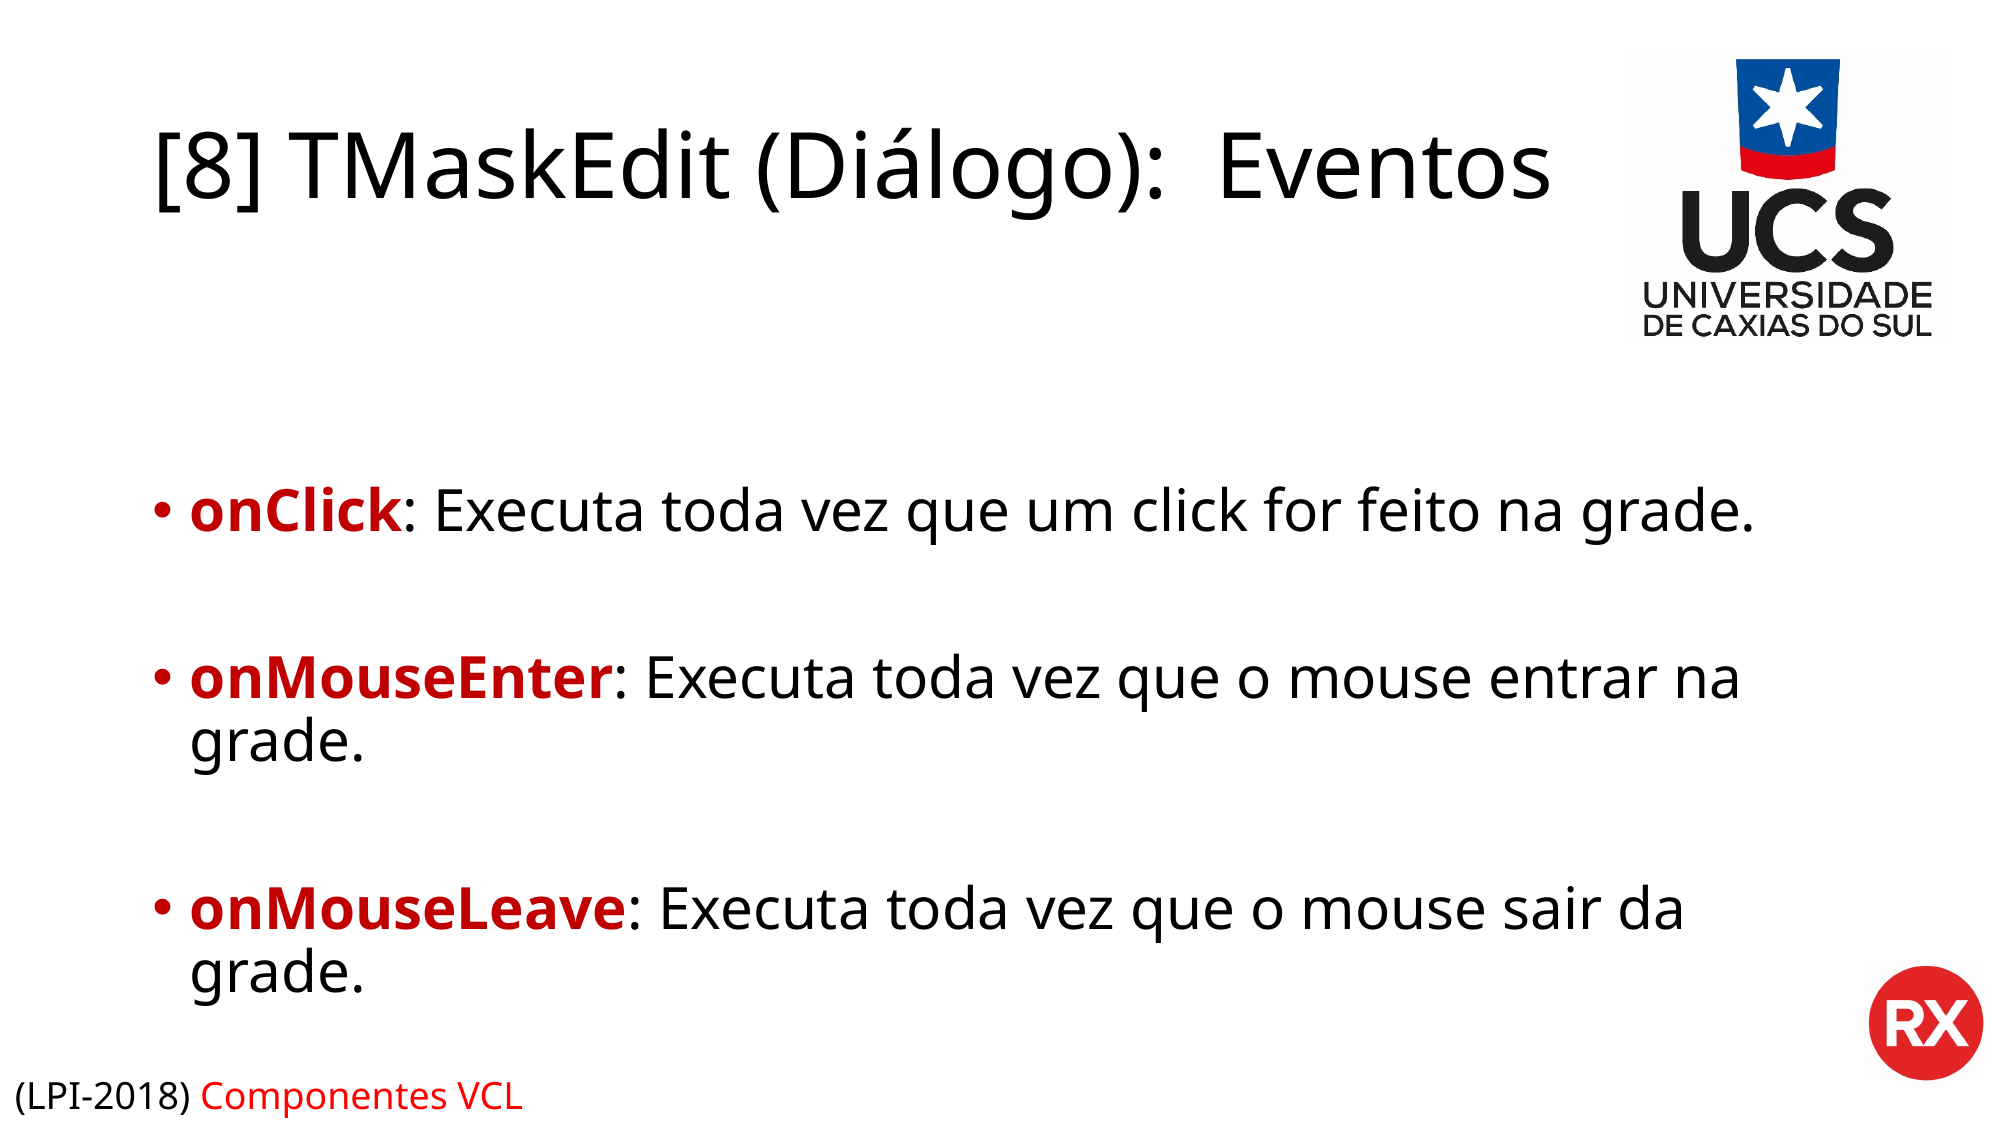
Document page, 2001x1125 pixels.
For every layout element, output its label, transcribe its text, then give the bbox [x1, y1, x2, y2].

text_box (LPI-2018) Componentes VCL [0, 1064, 2000, 1125]
title [8] TMaskEdit (Diálogo): Eventos [137, 59, 1621, 278]
list onClick: Executa toda vez que um click for feito na grade. onMouseEnter: Executa toda vez que o mouse entrar na grade. onMouseLeave: Executa toda vez que o mouse sair da grade. [137, 299, 1890, 1064]
picture [1621, 45, 1954, 351]
picture [1862, 959, 1990, 1087]
